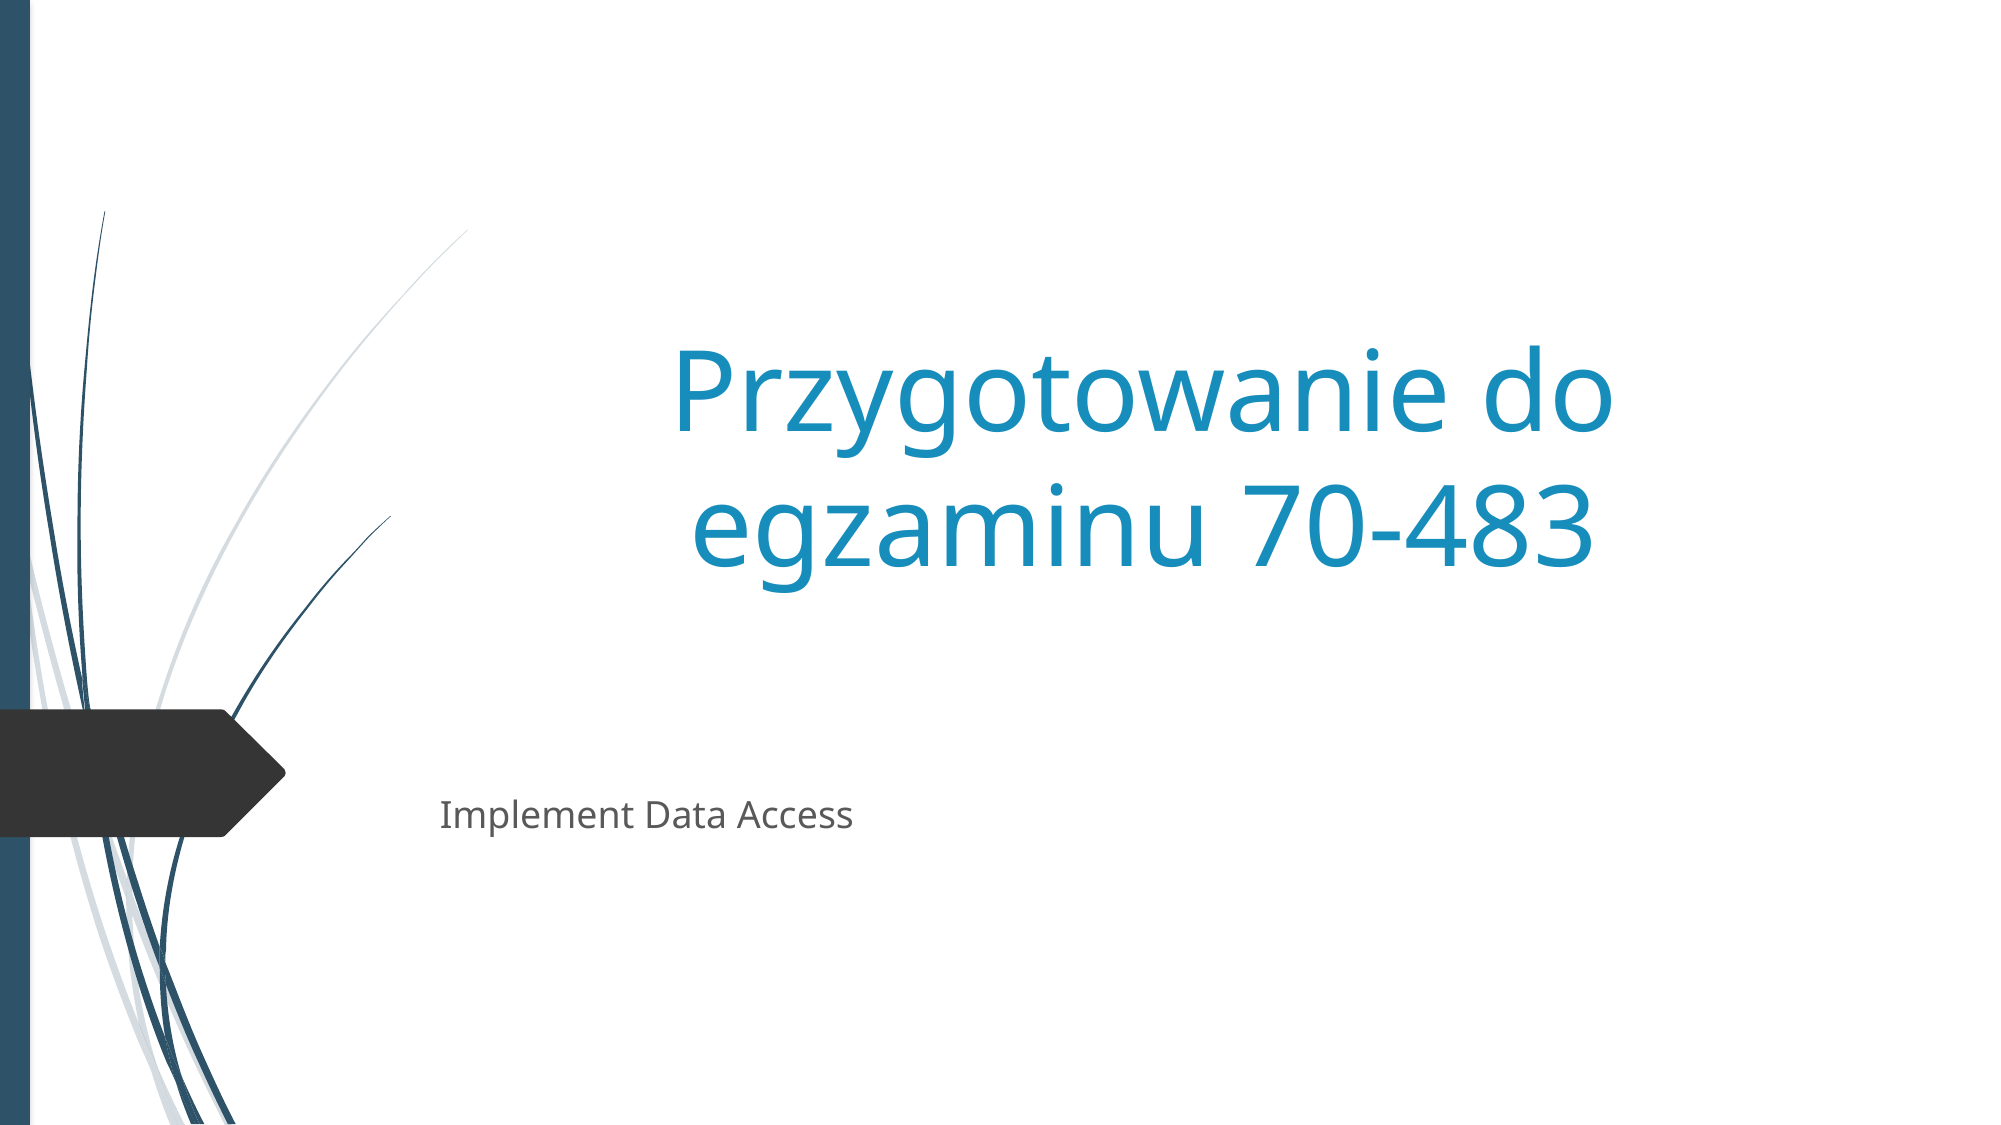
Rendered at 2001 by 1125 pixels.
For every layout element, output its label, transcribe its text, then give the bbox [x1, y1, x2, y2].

title Przygotowanie do egzaminu 70-483 [412, 224, 1875, 596]
subtitle Implement Data Access [424, 783, 1888, 969]
